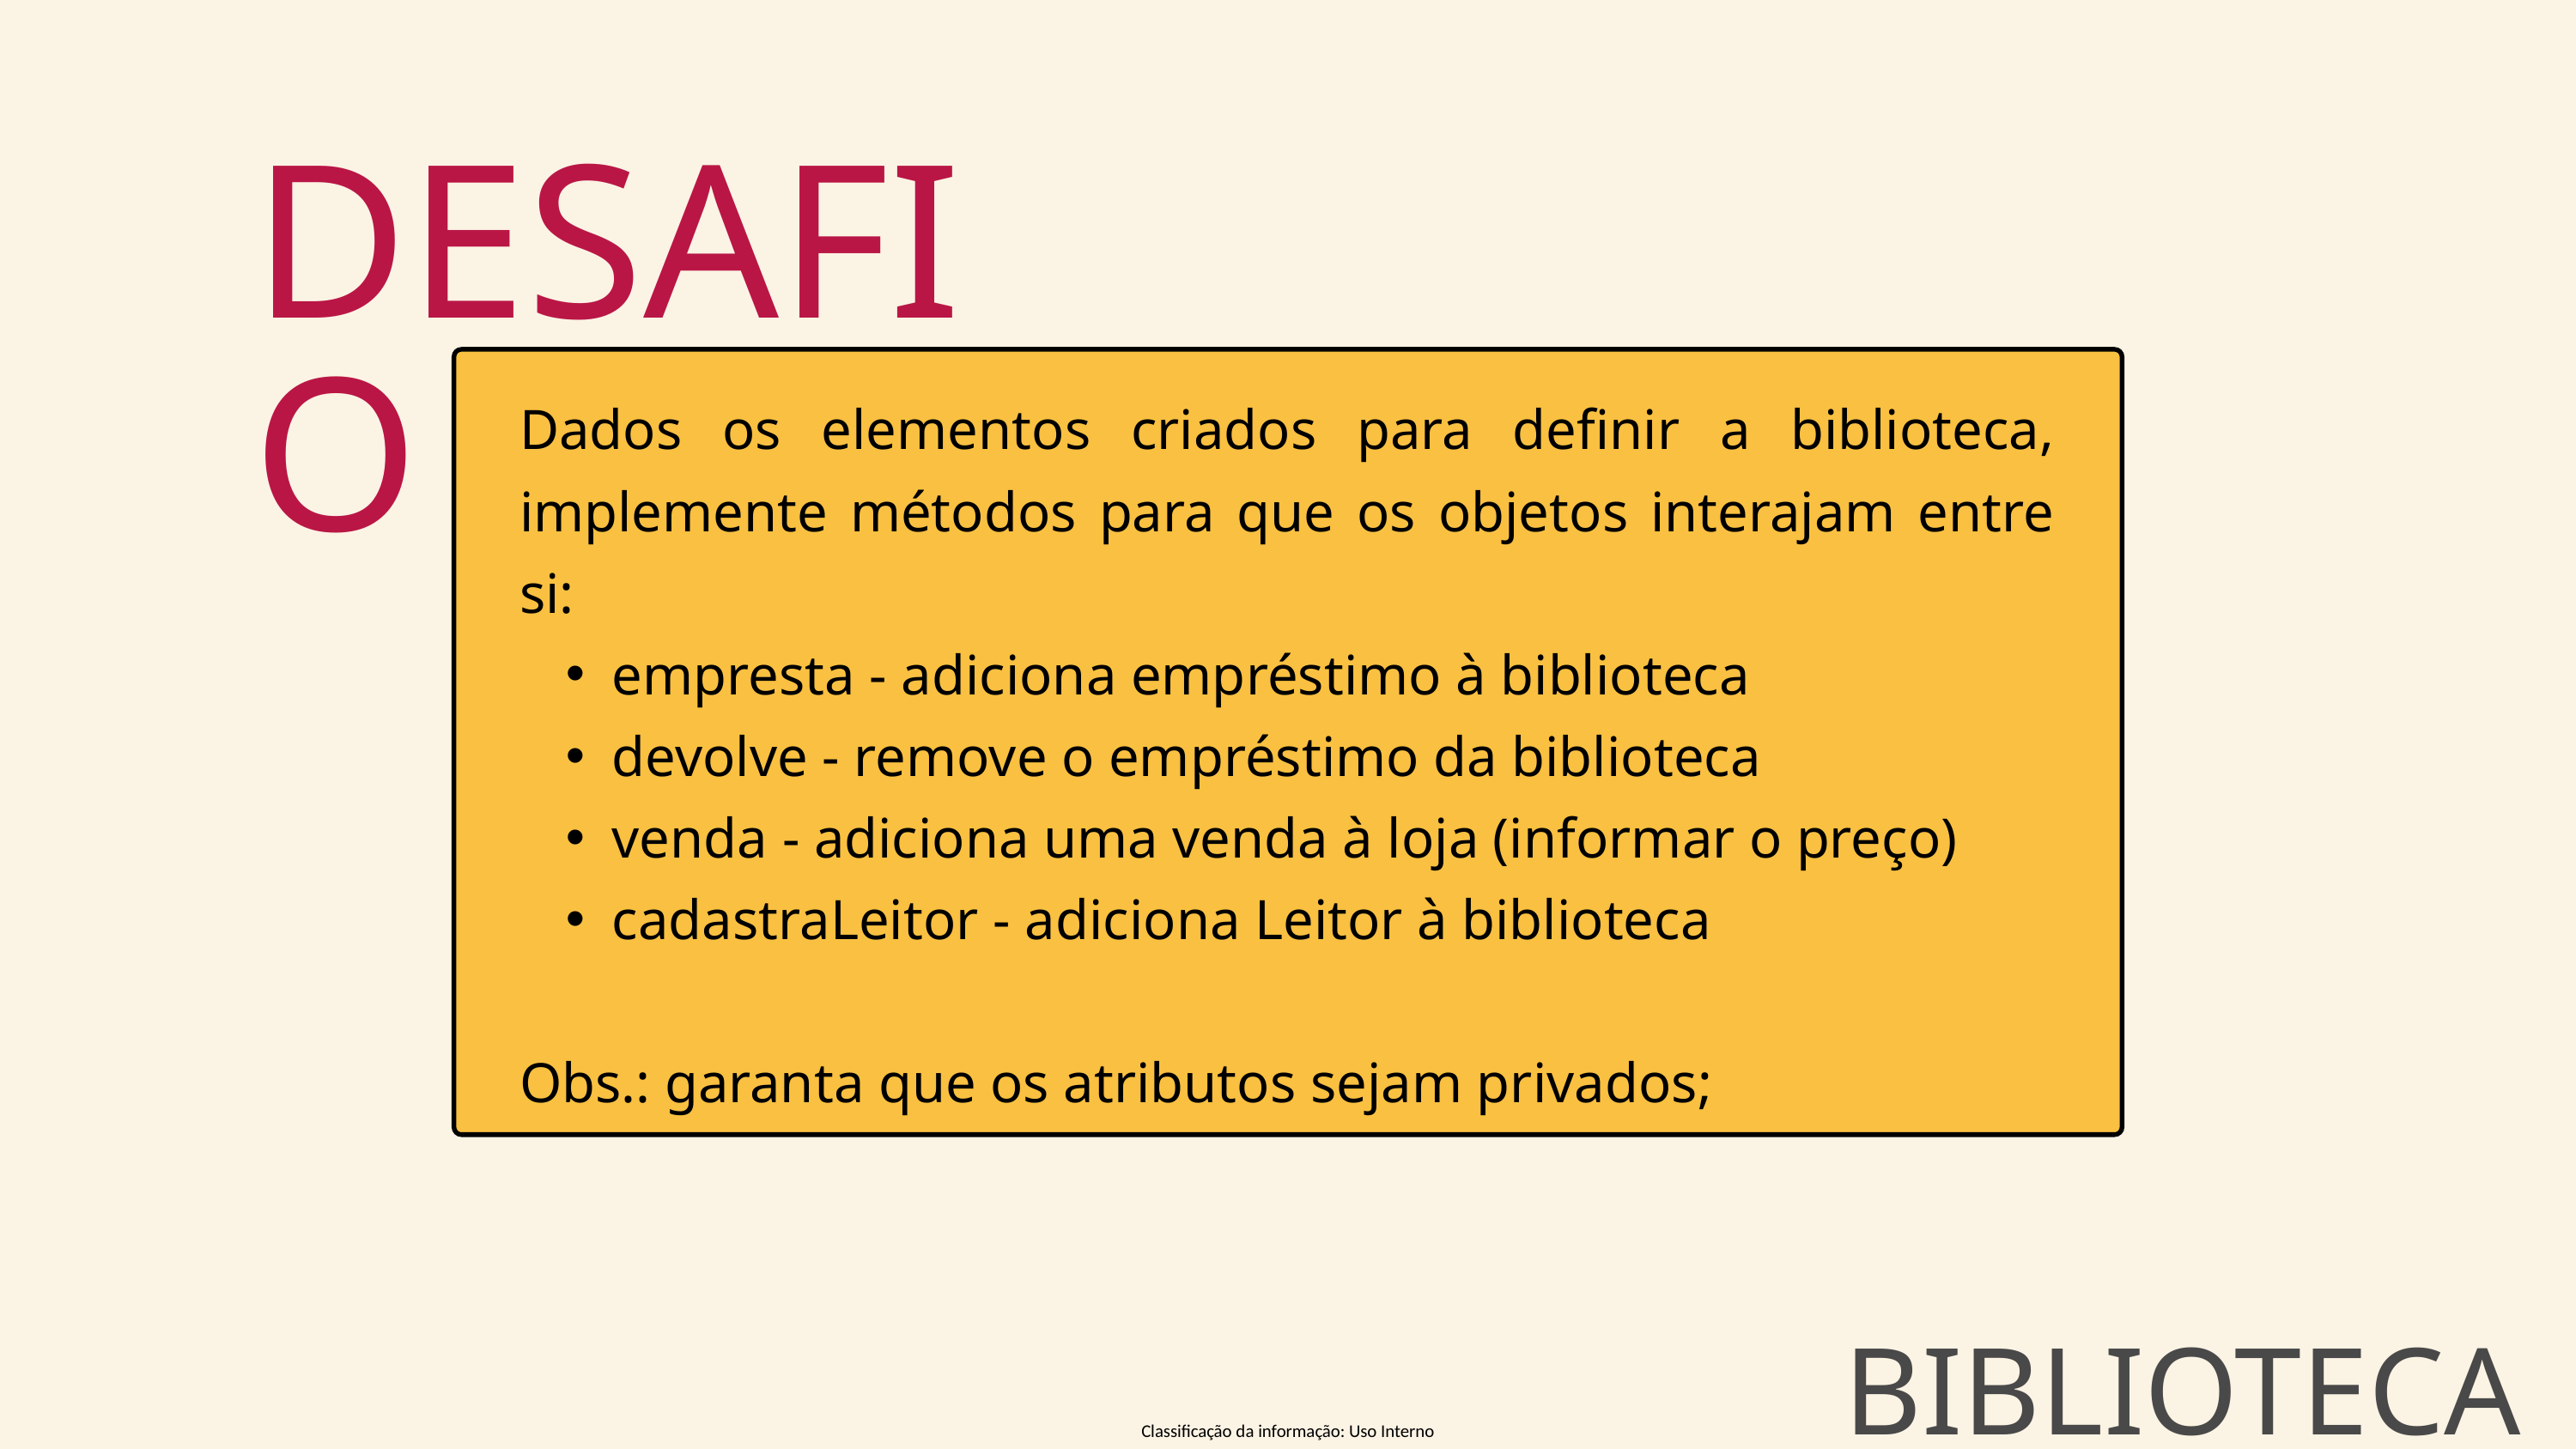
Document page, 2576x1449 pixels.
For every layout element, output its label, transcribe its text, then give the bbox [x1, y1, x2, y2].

text_box DESAFIO [253, 148, 1008, 573]
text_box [451, 346, 2125, 1137]
text_box BIBLIOTECA [1789, 1277, 2576, 1449]
